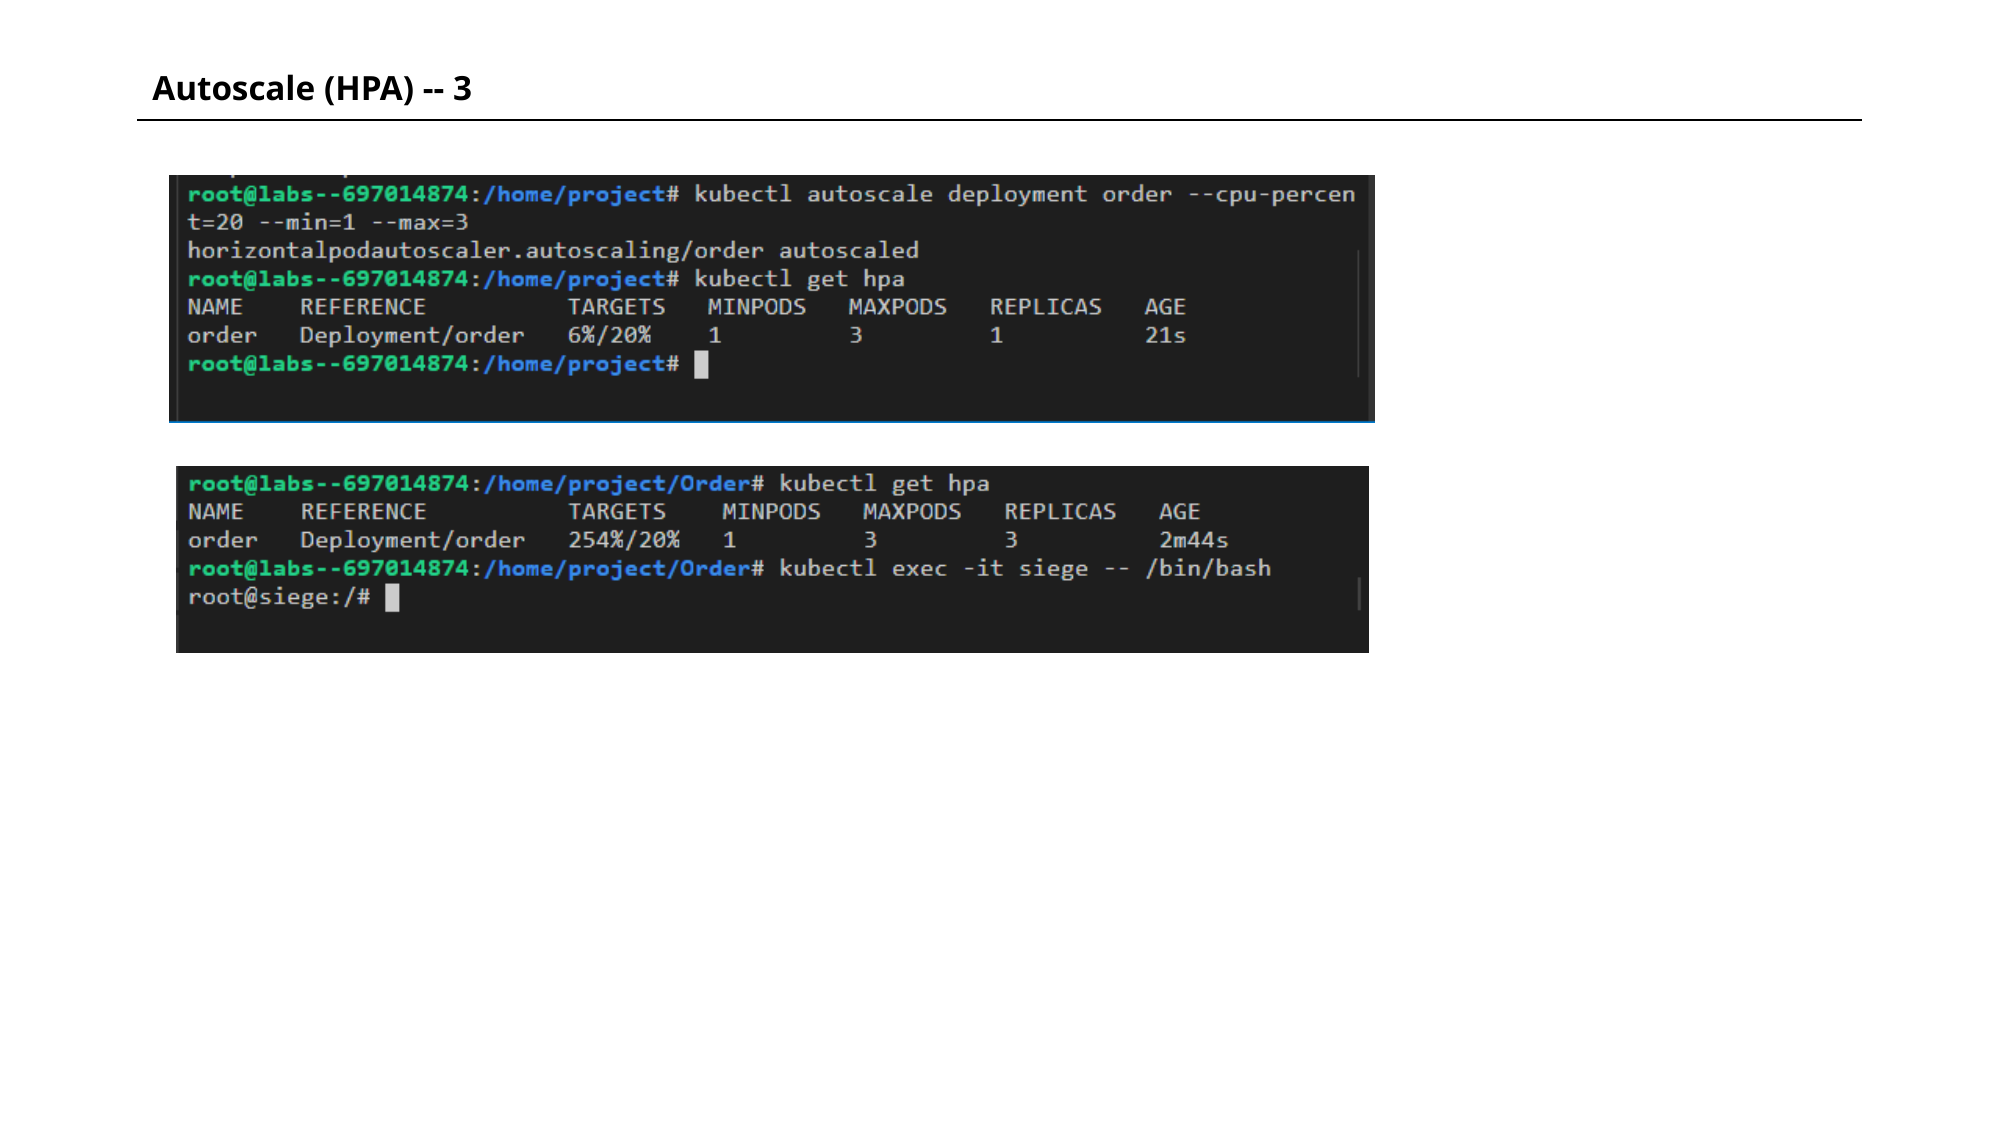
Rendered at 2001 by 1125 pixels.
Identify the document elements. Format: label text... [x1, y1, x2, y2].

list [169, 175, 1375, 423]
picture [175, 466, 1369, 653]
title Autoscale (HPA) -- 3 [137, 59, 1863, 120]
